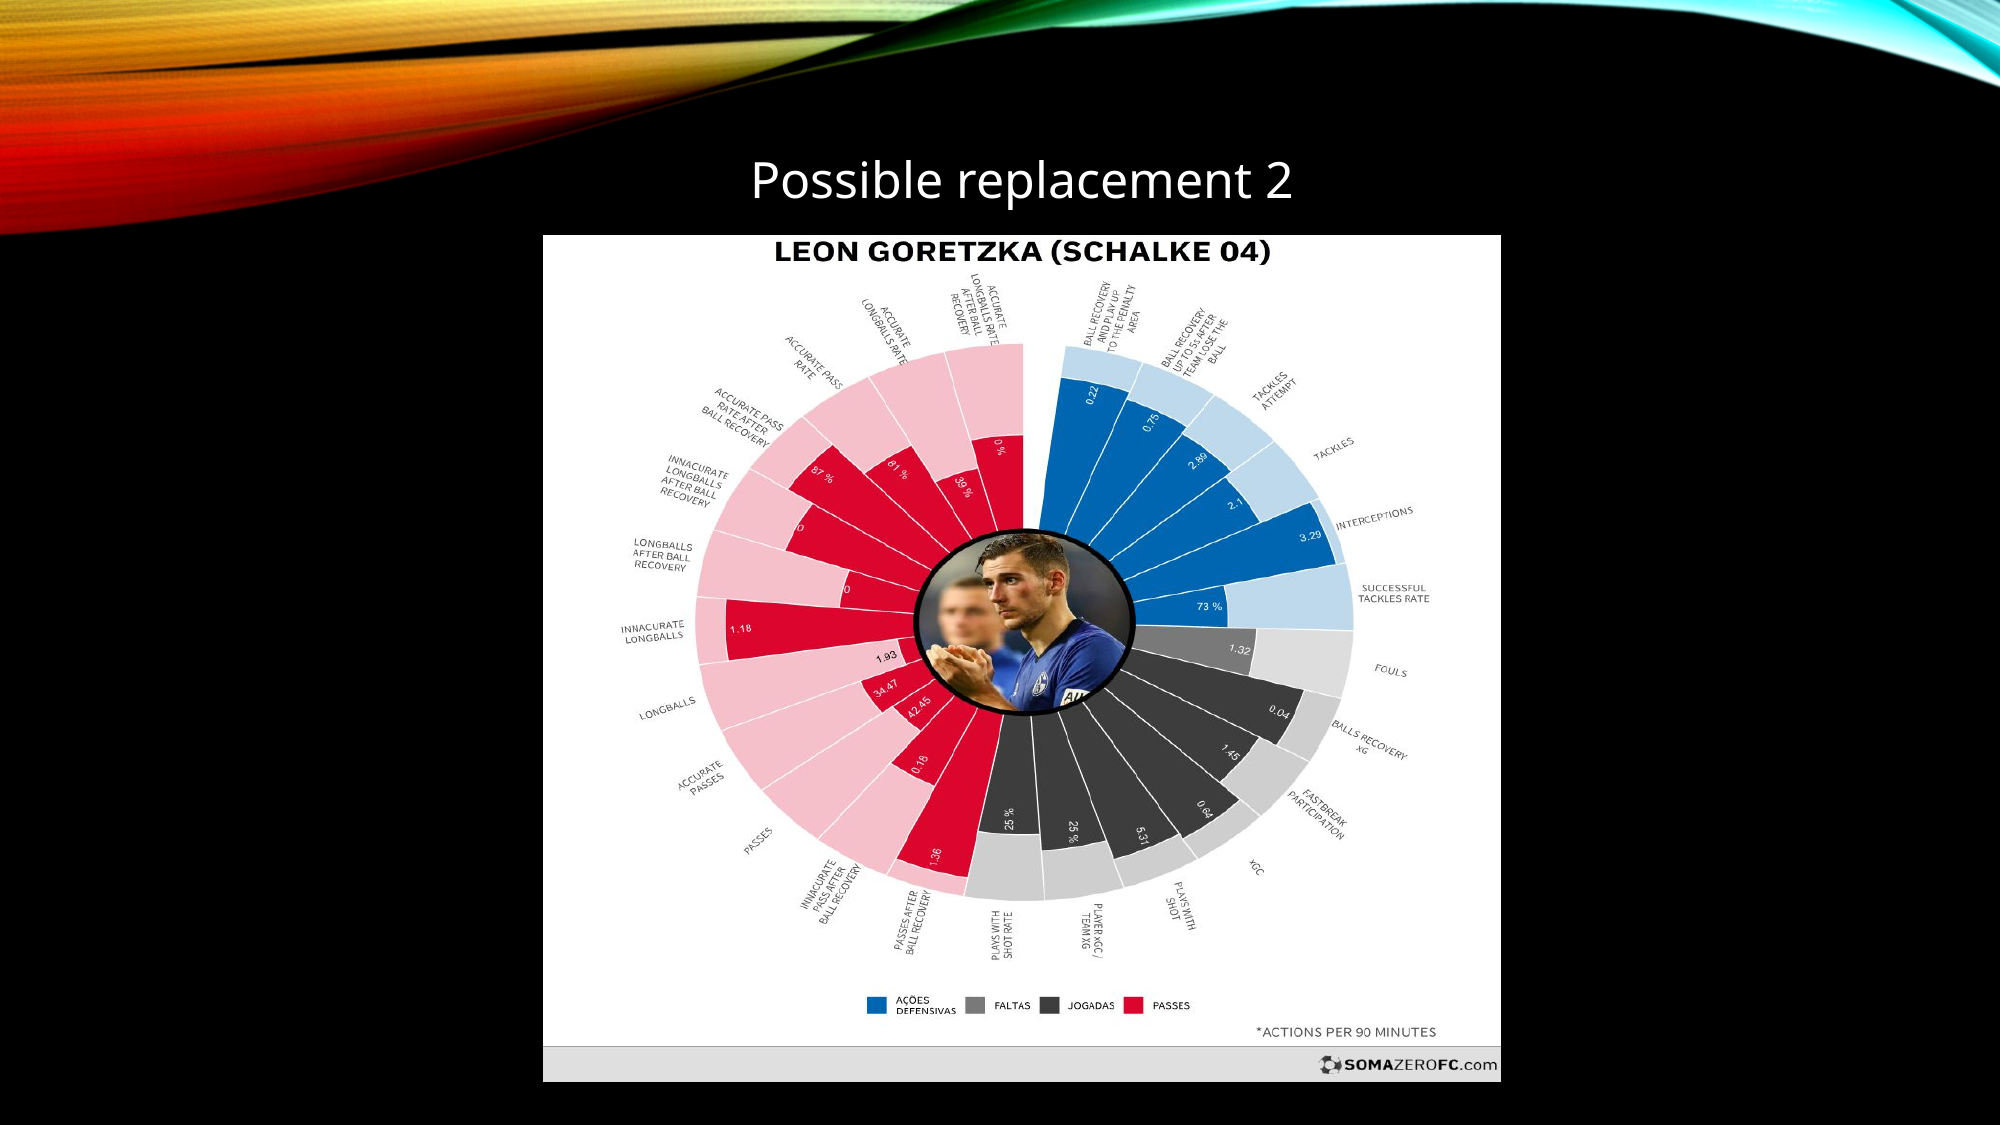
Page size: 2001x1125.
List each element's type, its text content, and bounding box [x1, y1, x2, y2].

picture [0, 0, 2000, 1082]
text_box Possible replacement 2 [735, 141, 1309, 217]
